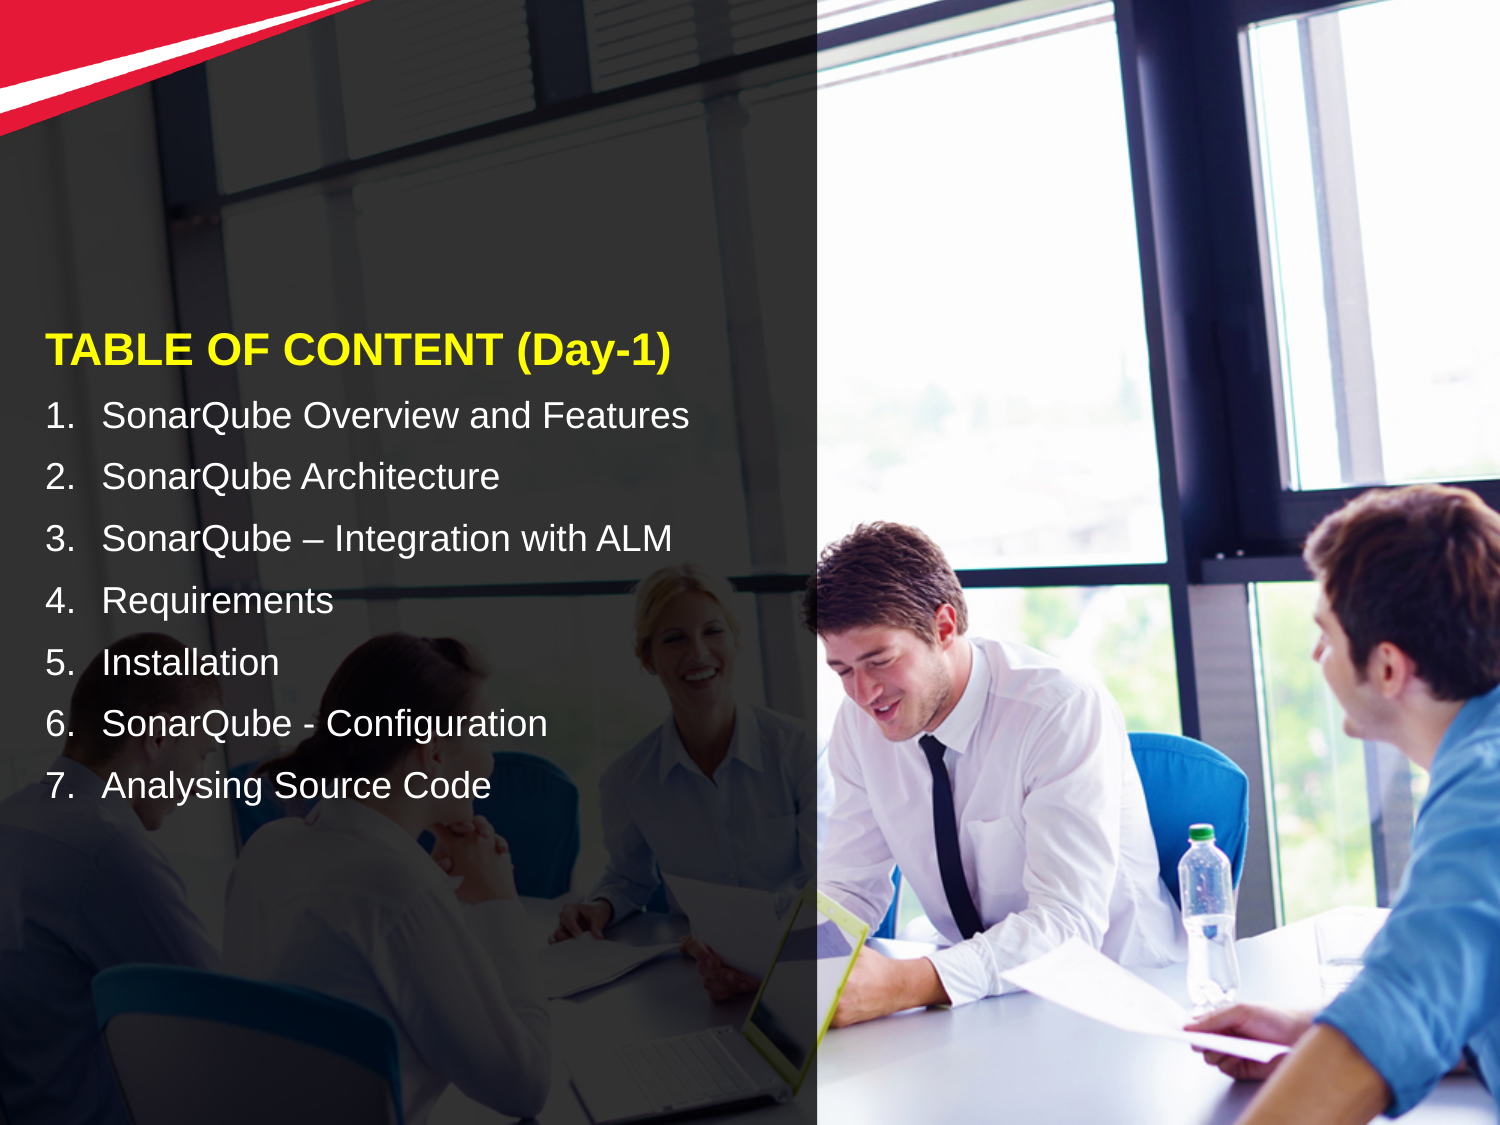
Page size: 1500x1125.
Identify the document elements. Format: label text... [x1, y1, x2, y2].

picture [0, 0, 373, 136]
text_box TABLE OF CONTENT (Day-1) SonarQube Overview and Features SonarQube Architecture SonarQube – Integration with ALM Requirements Installation SonarQube - Configuration Analysing Source Code [0, 0, 818, 1125]
picture [818, 0, 1500, 1125]
